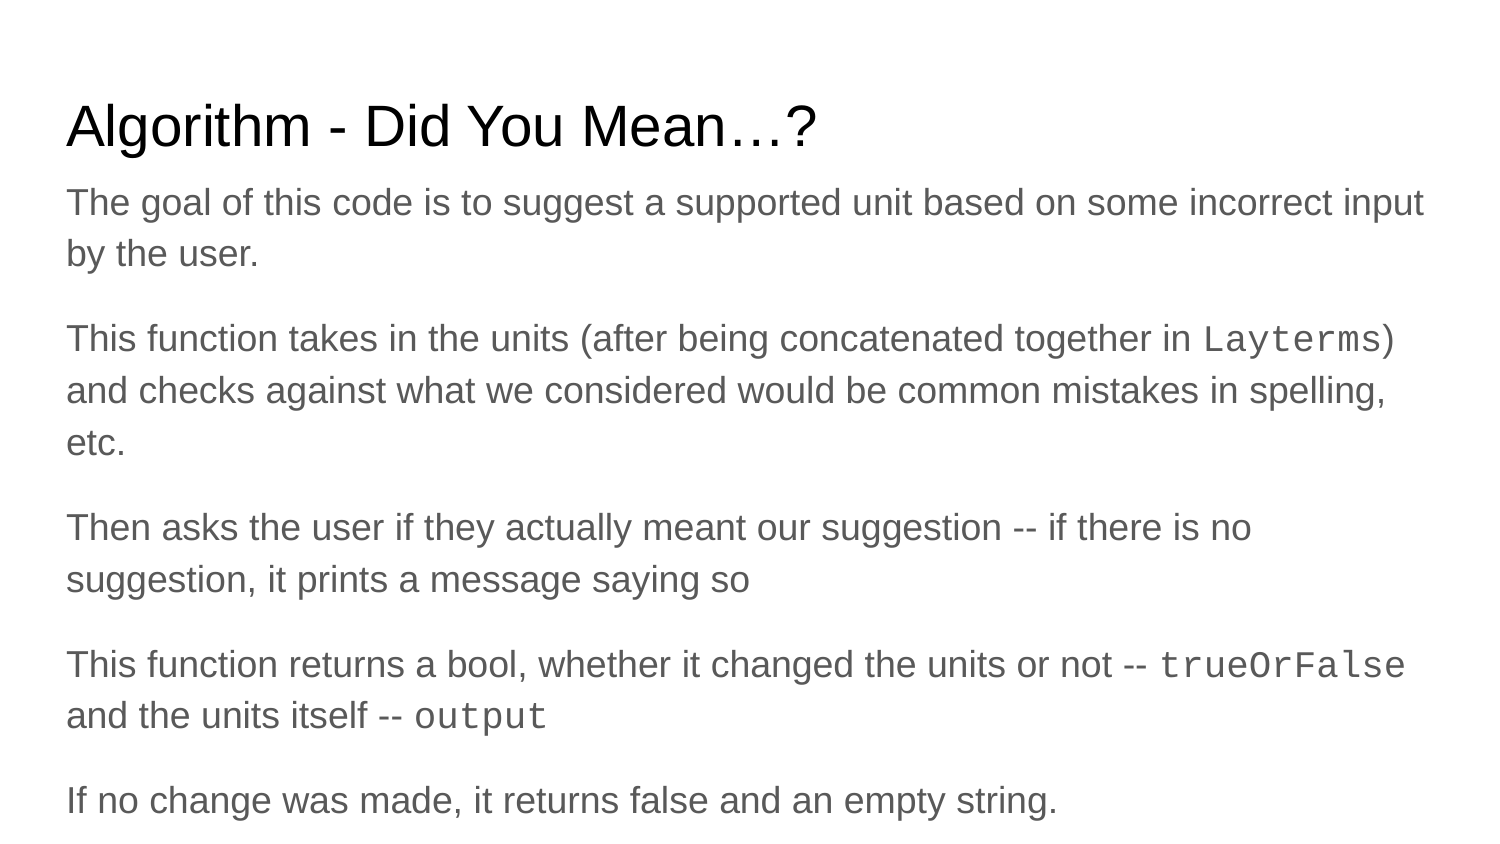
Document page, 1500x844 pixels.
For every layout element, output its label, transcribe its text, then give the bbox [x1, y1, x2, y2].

title Algorithm - Did You Mean…? [51, 72, 1449, 155]
list The goal of this code is to suggest a supported unit based on some incorrect input by the user. This function takes in the units (after being concatenated together in Layterms) and checks against what we considered would be common mistakes in spelling, etc. Then asks the user if they actually meant our suggestion -- if there is no suggestion, it prints a message saying so This function returns a bool, whether it changed the units or not -- trueOrFalse and the units itself -- output If no change was made, it returns false and an empty string. [51, 155, 1449, 809]
